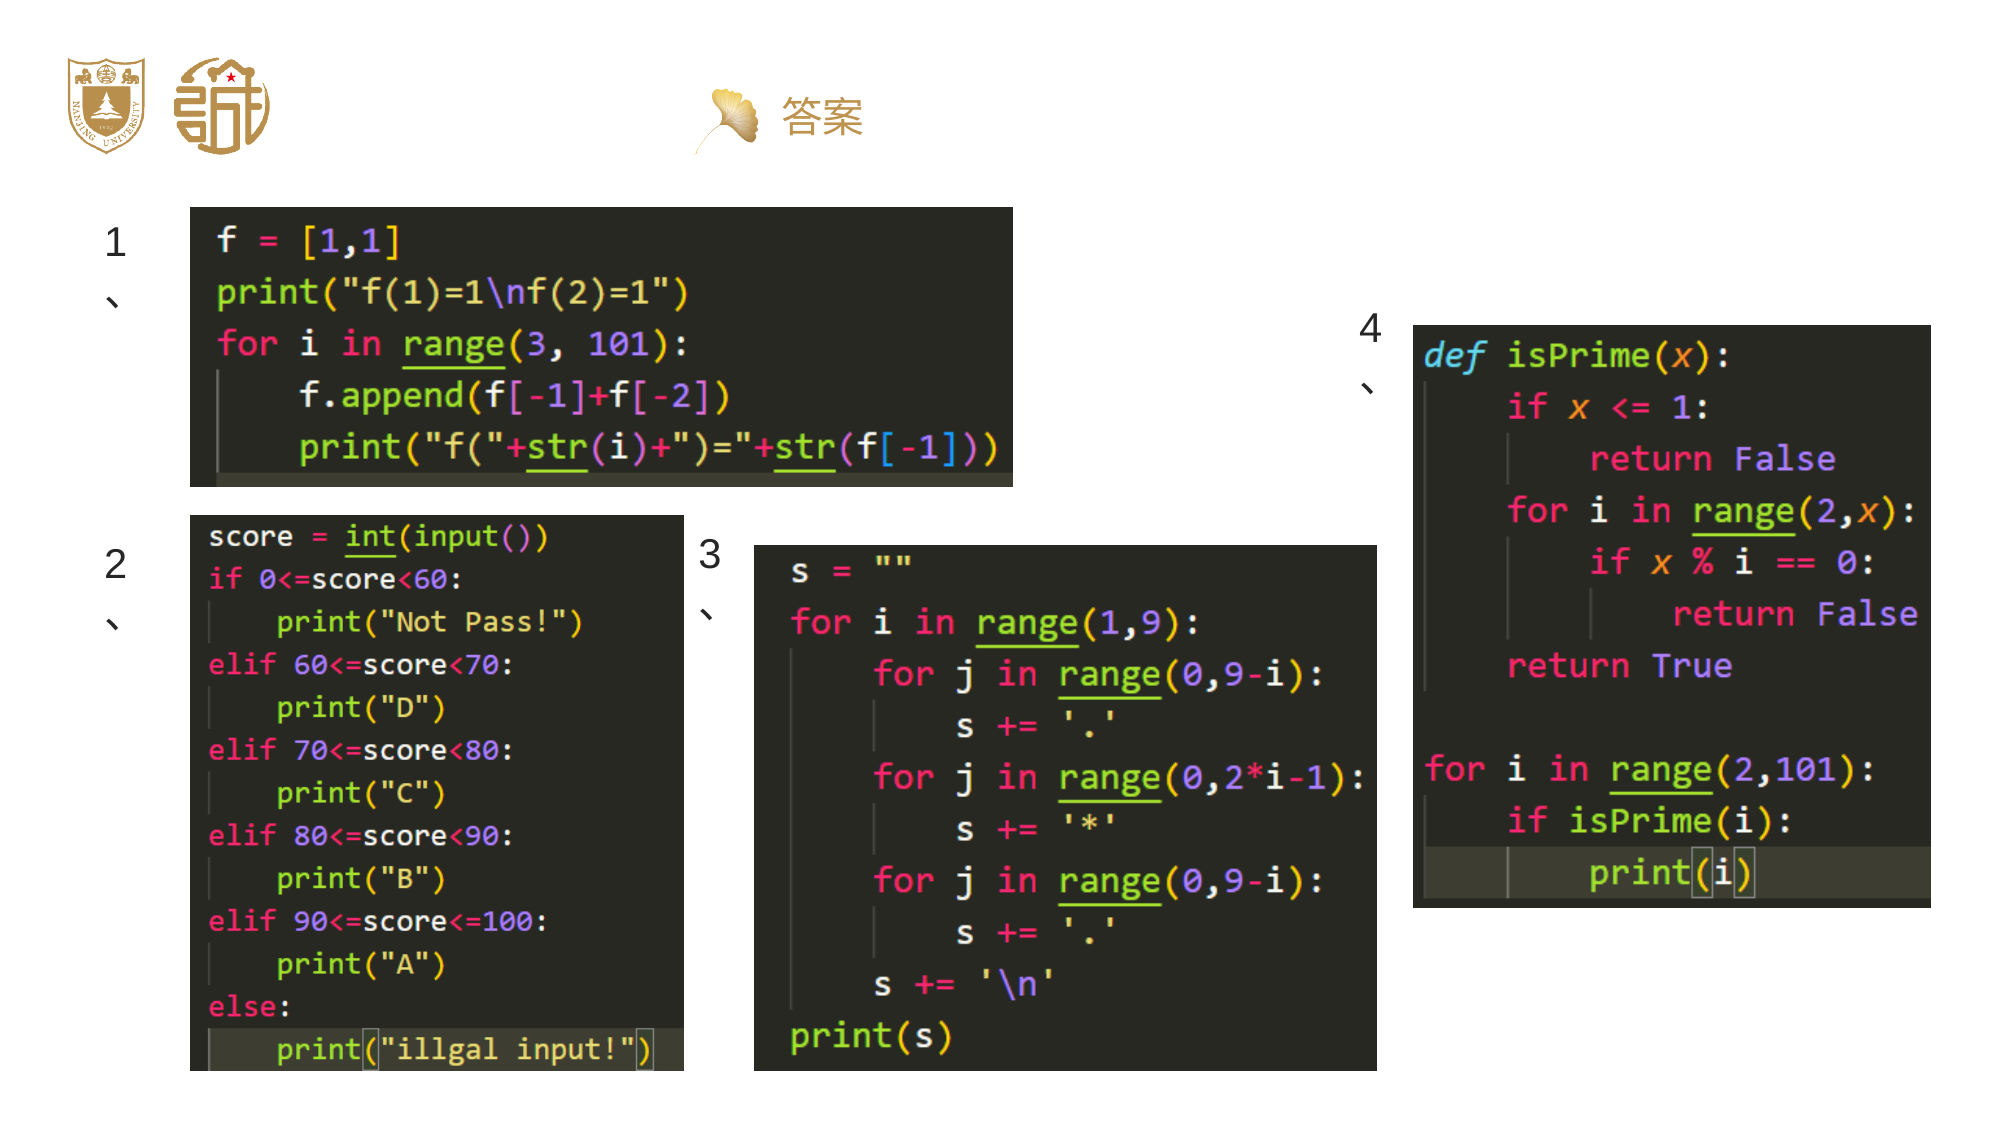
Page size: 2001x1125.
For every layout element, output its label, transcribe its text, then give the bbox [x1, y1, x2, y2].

text_box 3、 [684, 519, 785, 634]
text_box 1、 [89, 207, 190, 322]
picture [680, 74, 781, 178]
text_box 答案 [766, 83, 880, 149]
picture [0, 0, 1013, 488]
picture [190, 515, 684, 1071]
picture [754, 545, 1377, 1071]
text_box 2、 [89, 529, 190, 645]
text_box 4、 [1344, 293, 1446, 408]
picture [1413, 325, 1931, 908]
